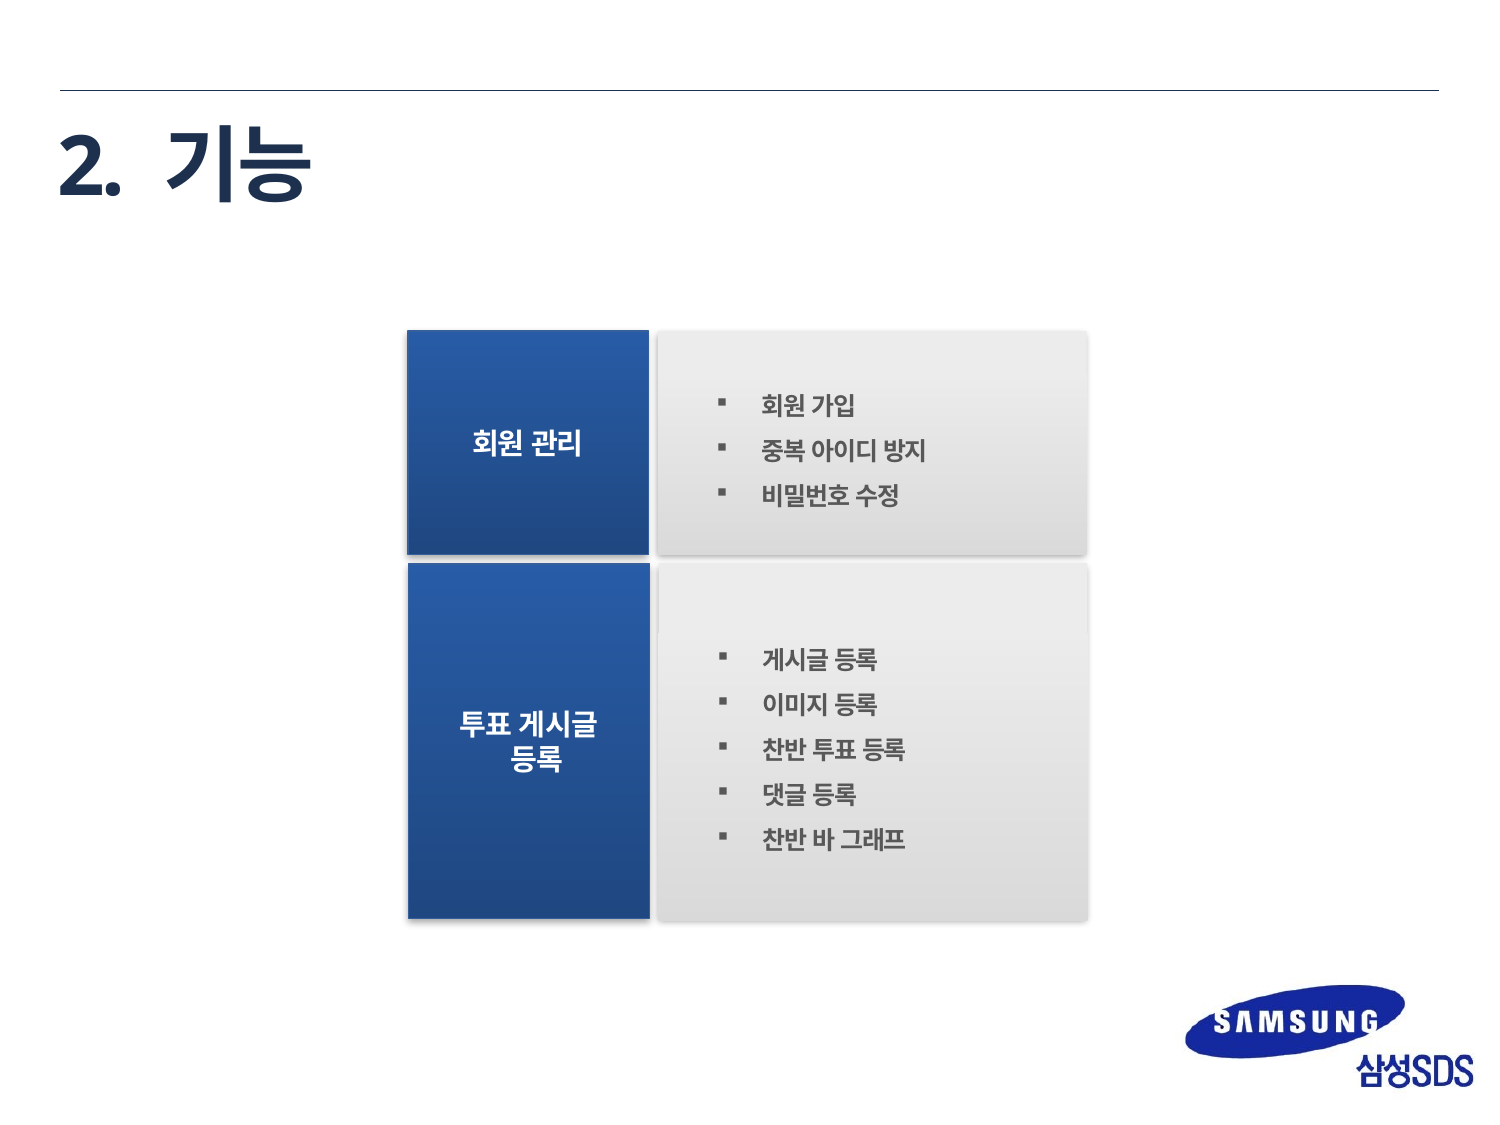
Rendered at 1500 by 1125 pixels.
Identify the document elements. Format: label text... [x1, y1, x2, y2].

title 2. 기능 [42, 87, 1416, 238]
text_box 회원 관리 [407, 330, 649, 555]
text_box 회원 가입 중복 아이디 방지 비밀번호 수정 [657, 330, 1087, 555]
picture [1133, 949, 1500, 1125]
text_box 투표 게시글 등록 [408, 563, 650, 919]
text_box 게시글 등록 이미지 등록 찬반 투표 등록 댓글 등록 찬반 바 그래프 [658, 563, 1088, 921]
